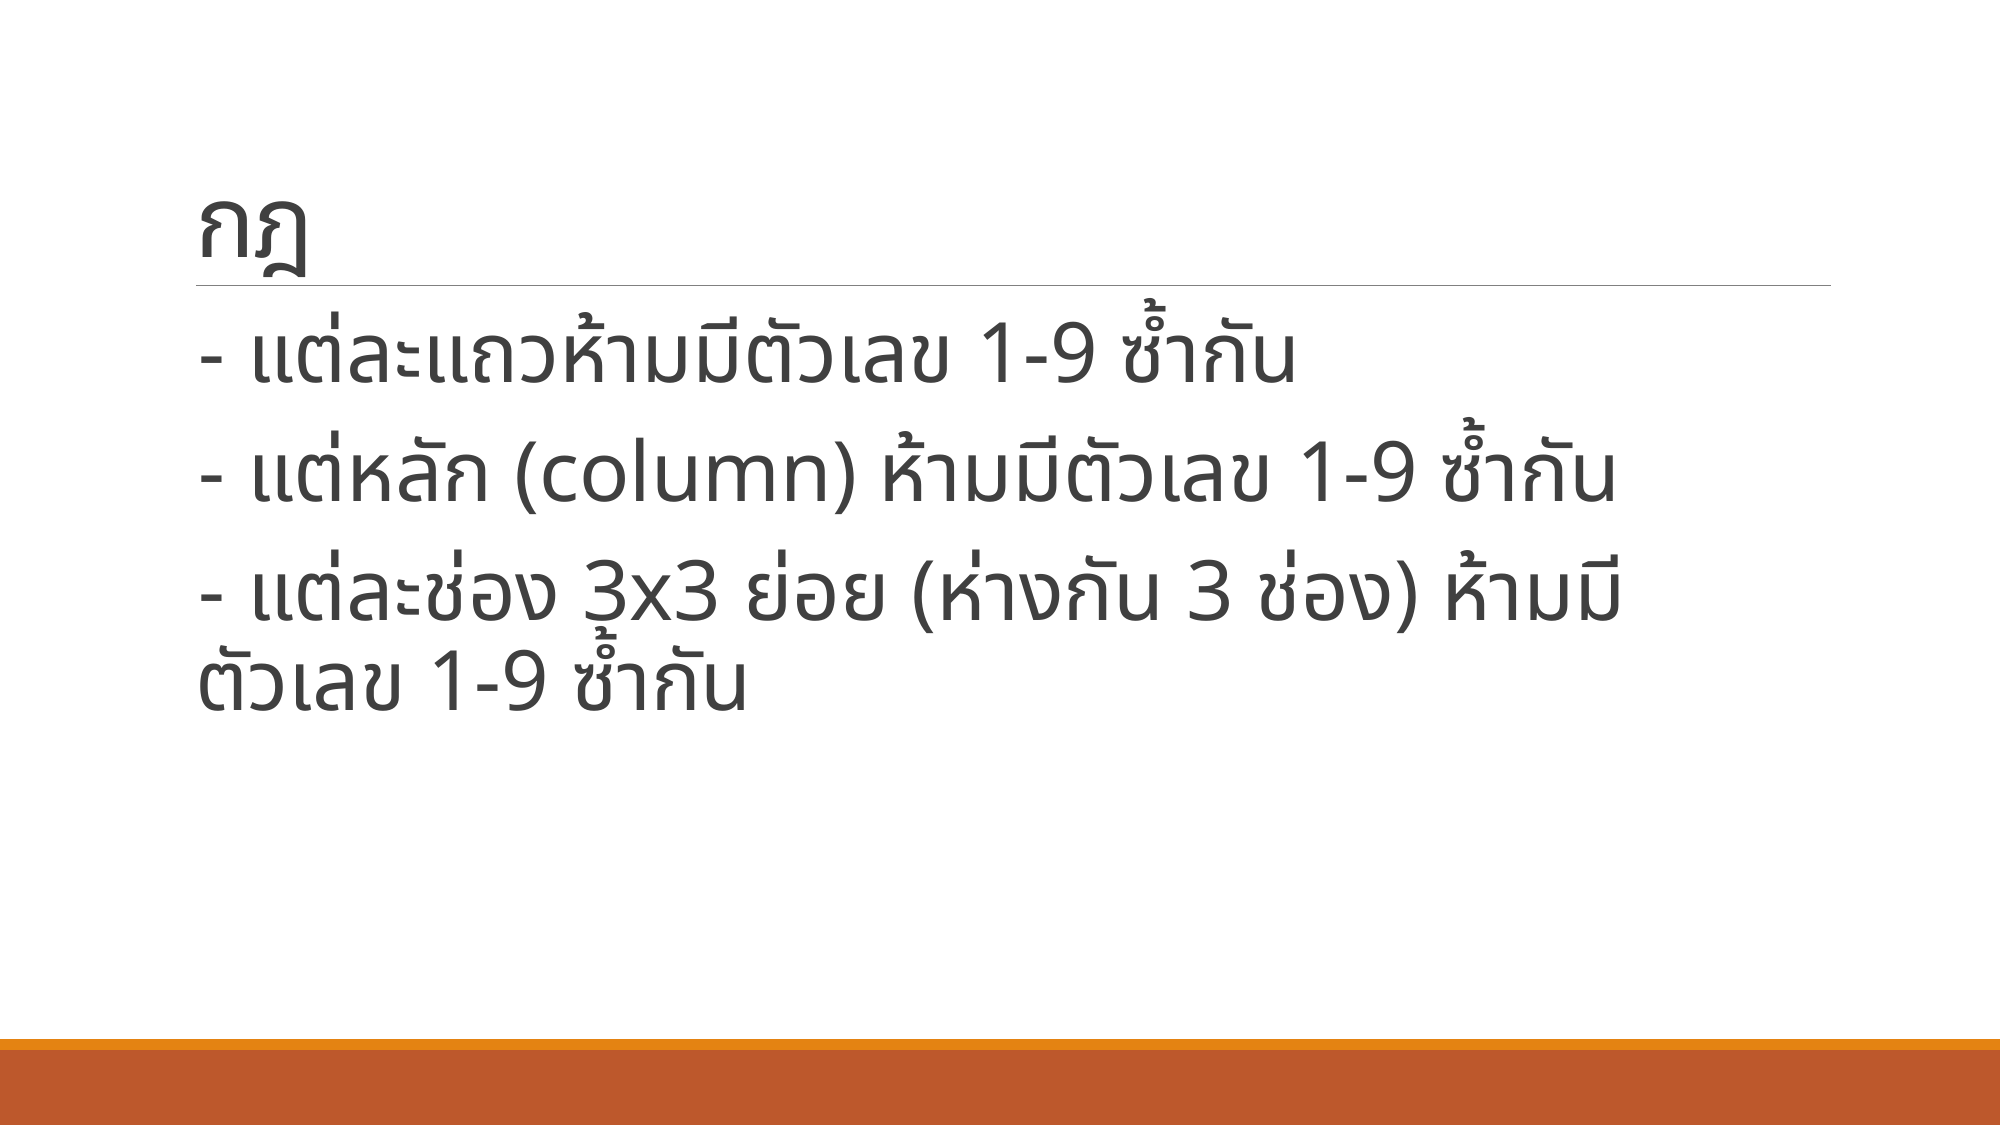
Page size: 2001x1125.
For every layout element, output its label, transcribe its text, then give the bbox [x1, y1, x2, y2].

list - แต่ละแถวห้ามมีตัวเลข 1-9 ซ้ำกัน - แต่หลัก (column) ห้ามมีตัวเลข 1-9 ซ้ำกัน - แต่ละช่อง 3x3 ย่อย (ห่างกัน 3 ช่อง) ห้ามมีตัวเลข 1-9 ซ้ำกัน [180, 302, 1830, 963]
title กฎ [180, 47, 1830, 285]
